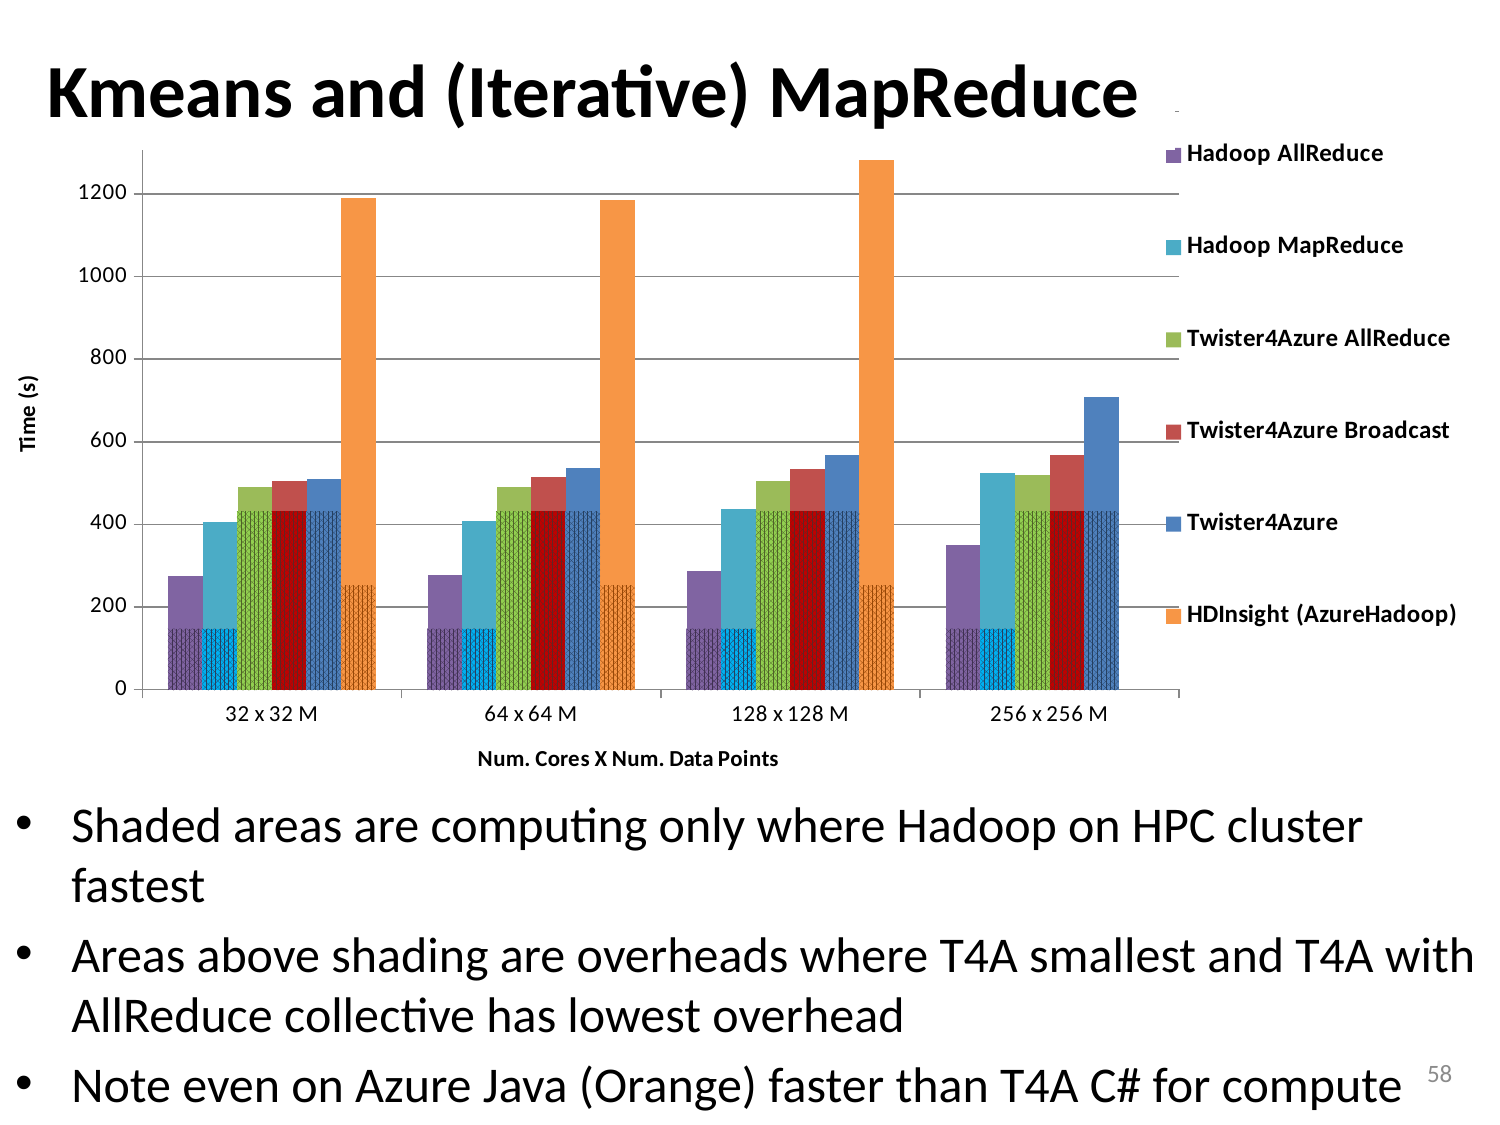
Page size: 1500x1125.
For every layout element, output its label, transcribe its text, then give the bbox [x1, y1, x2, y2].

slide_number 58 [1382, 1042, 1468, 1103]
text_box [0, 74, 1476, 813]
list Shaded areas are computing only where Hadoop on HPC cluster fastest Areas above shading are overheads where T4A smallest and T4A with AllReduce collective has lowest overhead Note even on Azure Java (Orange) faster than T4A C# for compute [0, 784, 1500, 1125]
title Kmeans and (Iterative) MapReduce [12, 24, 1175, 73]
